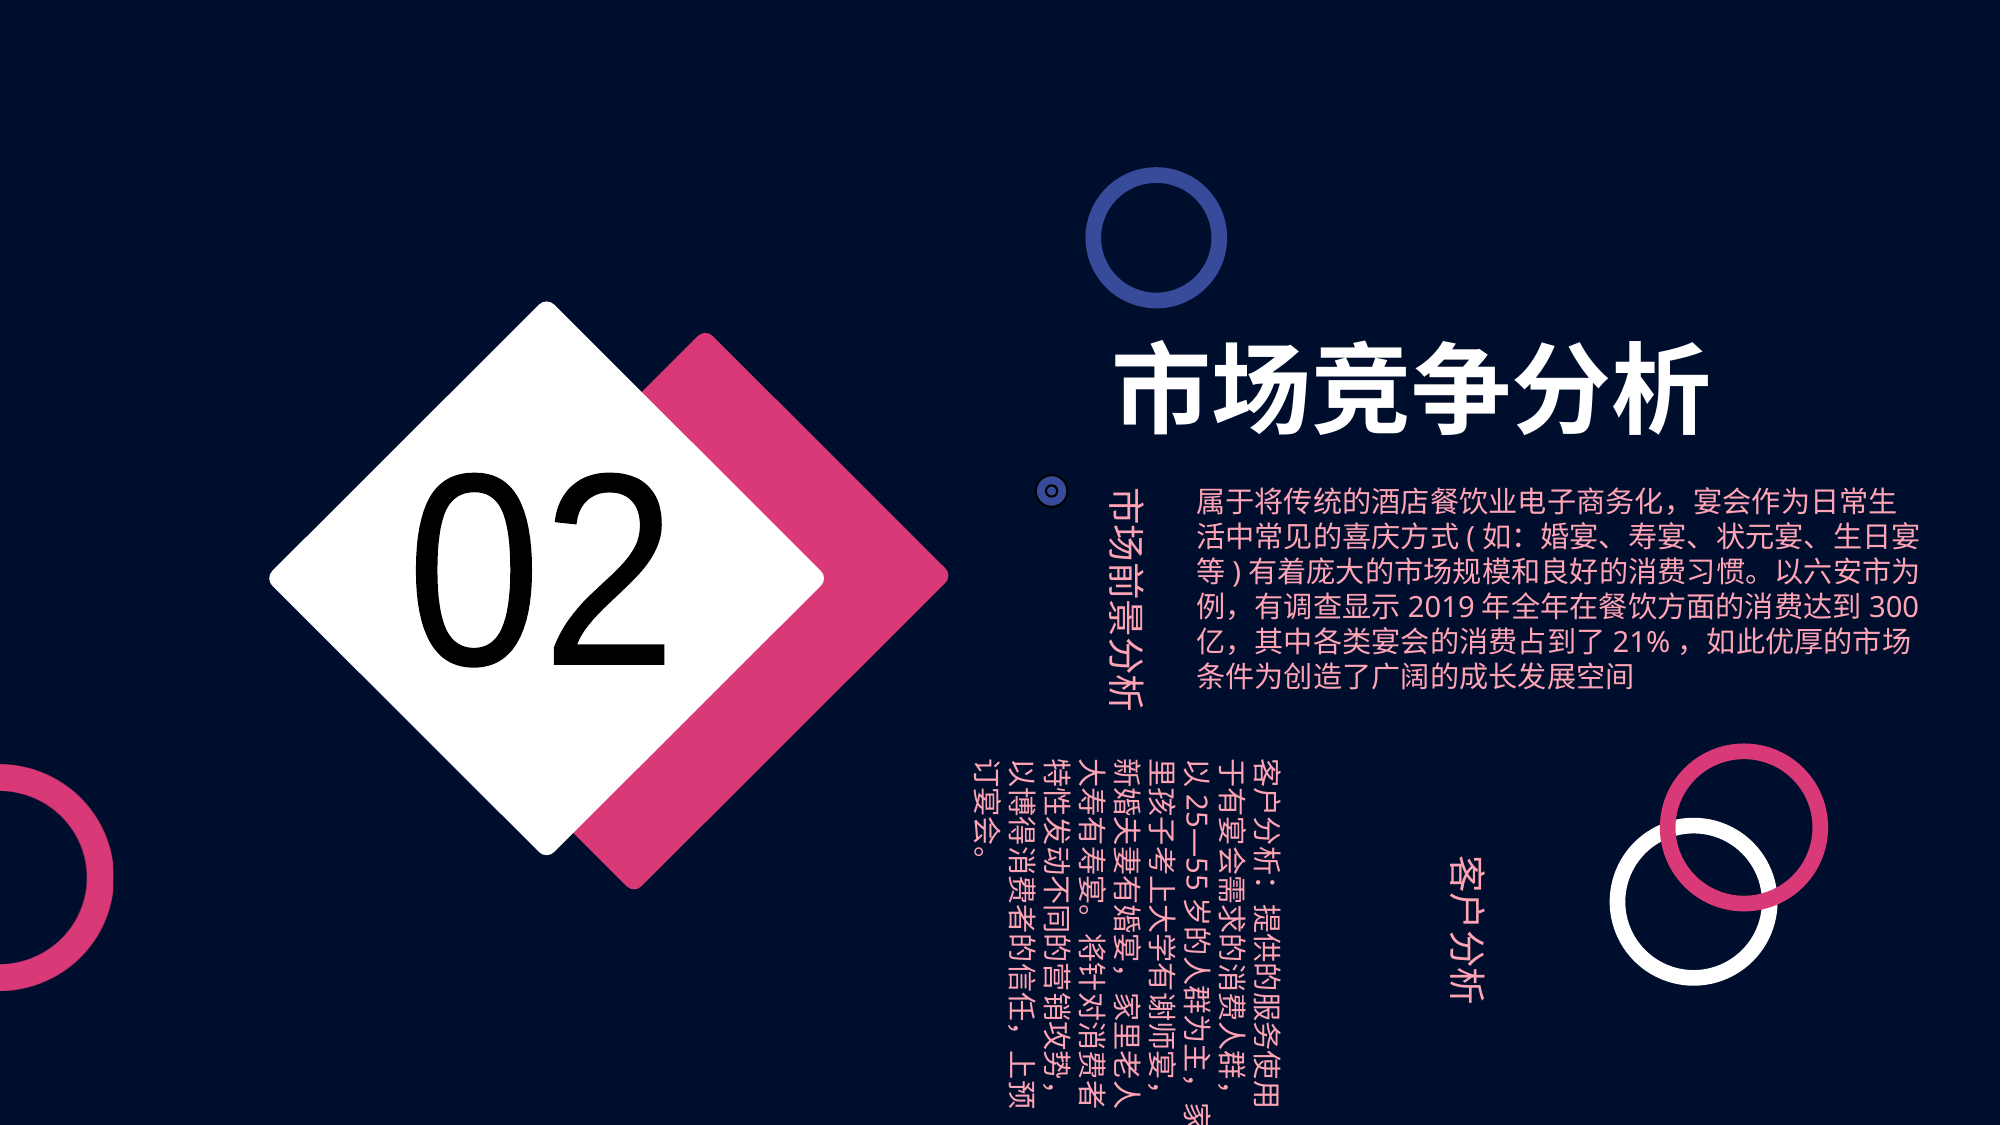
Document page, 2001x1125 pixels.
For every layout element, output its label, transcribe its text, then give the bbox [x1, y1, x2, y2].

text_box 市场前景分析 [1035, 472, 1157, 715]
text_box 客户分析：提供的服务使用 于有宴会需求的消费人群， 以25—55岁的人群为主，家 里孩子考上大学有谢师宴， 新婚夫妻有婚宴，家里老人 大寿有寿宴。将针对消费者 特性发动不同的营销攻势， 以博得消费者的信任，上预 订宴会。 [899, 743, 1294, 1125]
text_box 市场竞争分析 [1096, 319, 1727, 455]
text_box 客户分析 [1423, 840, 1499, 1028]
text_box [1035, 475, 1068, 507]
text_box 属于将传统的酒店餐饮业电子商务化，宴会作为日常生 活中常见的喜庆方式(如：婚宴、寿宴、状元宴、生日宴 等)有着庞大的市场规模和良好的消费习惯。以六安市为 例，有调查显示2019年全年在餐饮方面的消费达到300 亿，其中各类宴会的消费占到了21%，如此优厚的市场 条件为创造了广阔的成长发展空间 [1181, 476, 1936, 701]
picture [0, 0, 2000, 1125]
